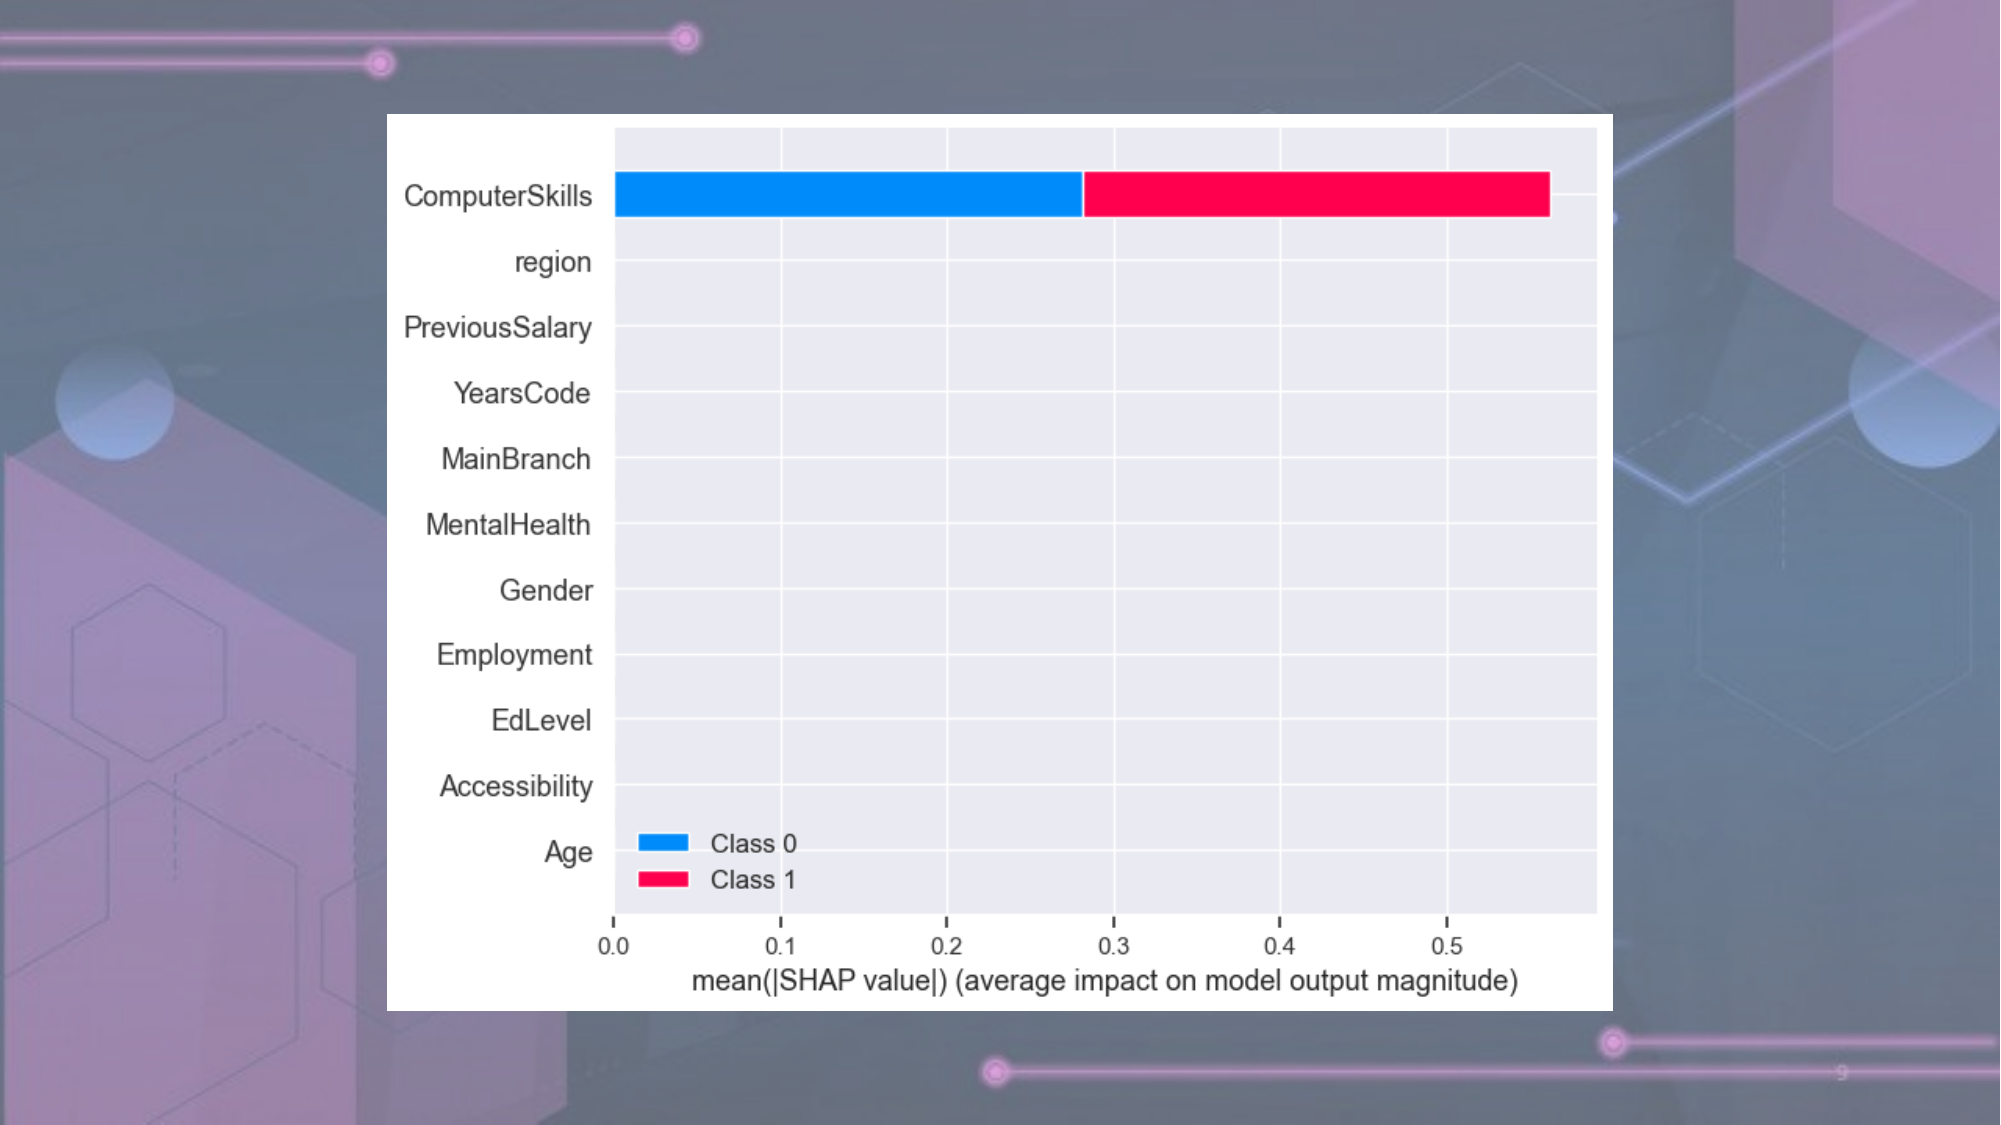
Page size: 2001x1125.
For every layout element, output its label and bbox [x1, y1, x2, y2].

picture [387, 114, 1613, 1011]
